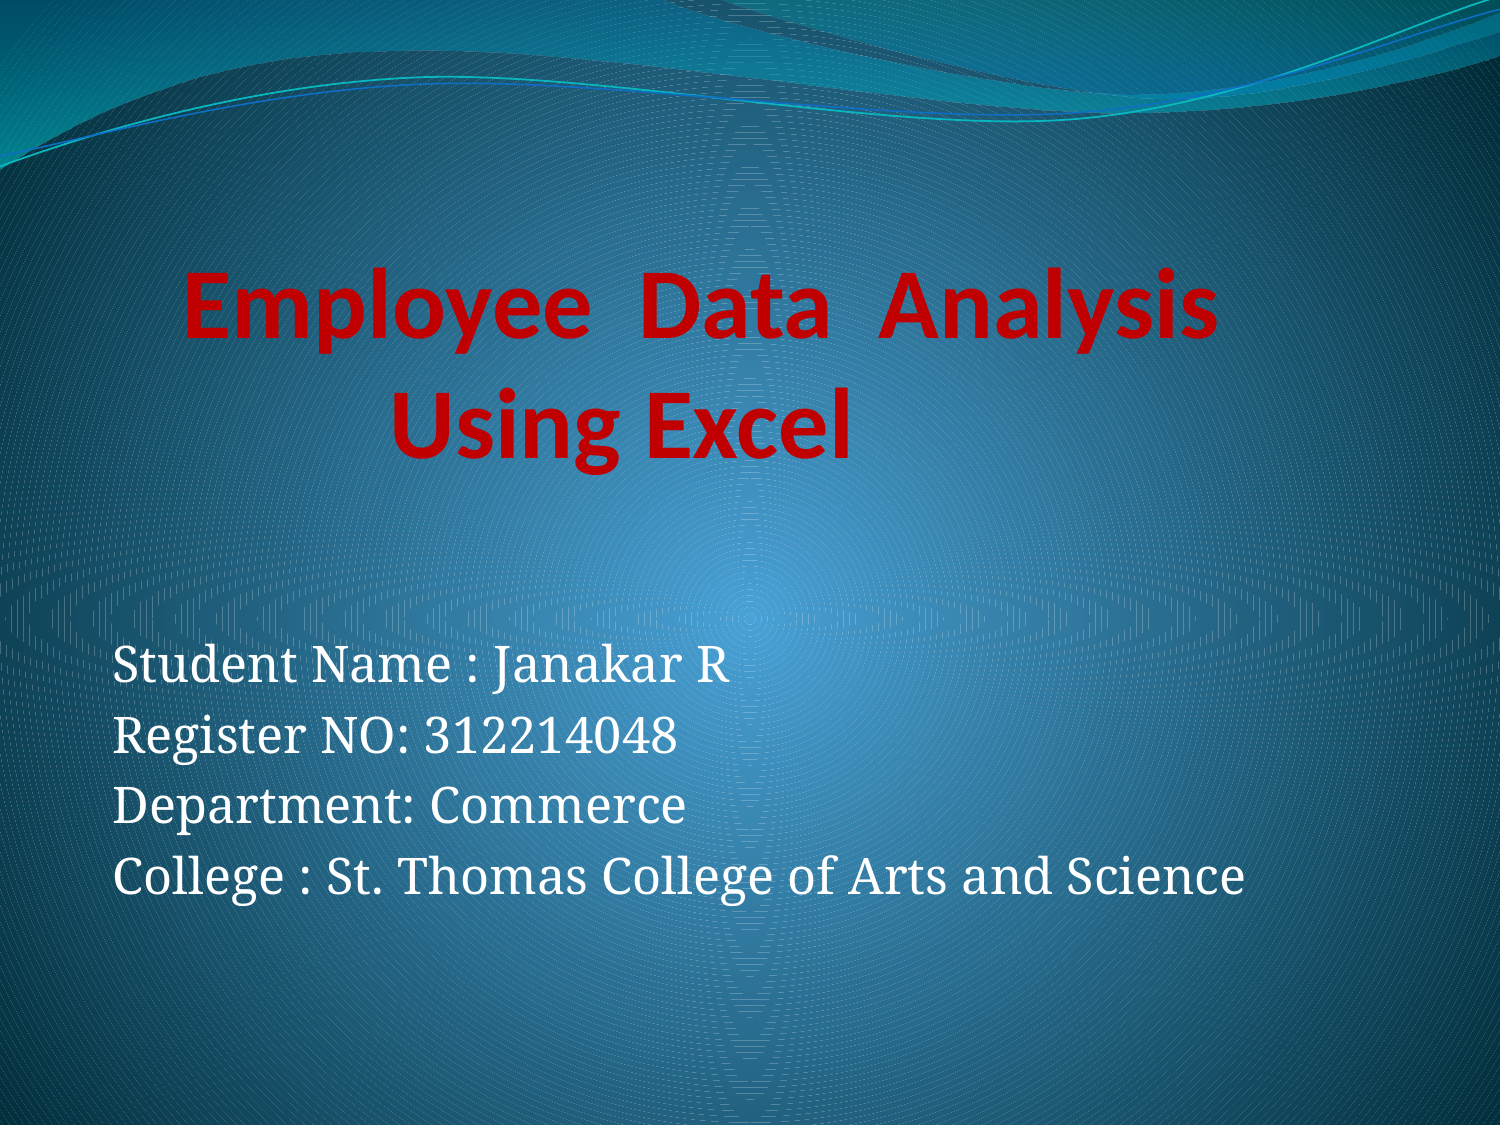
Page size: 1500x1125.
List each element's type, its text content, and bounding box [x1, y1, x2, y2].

subtitle Student Name : Janakar R Register NO: 312214048 Department: Commerce College : St. Thomas College of Arts and Science [112, 624, 1401, 913]
title Employee Data Analysis Using Excel [99, 237, 1375, 479]
